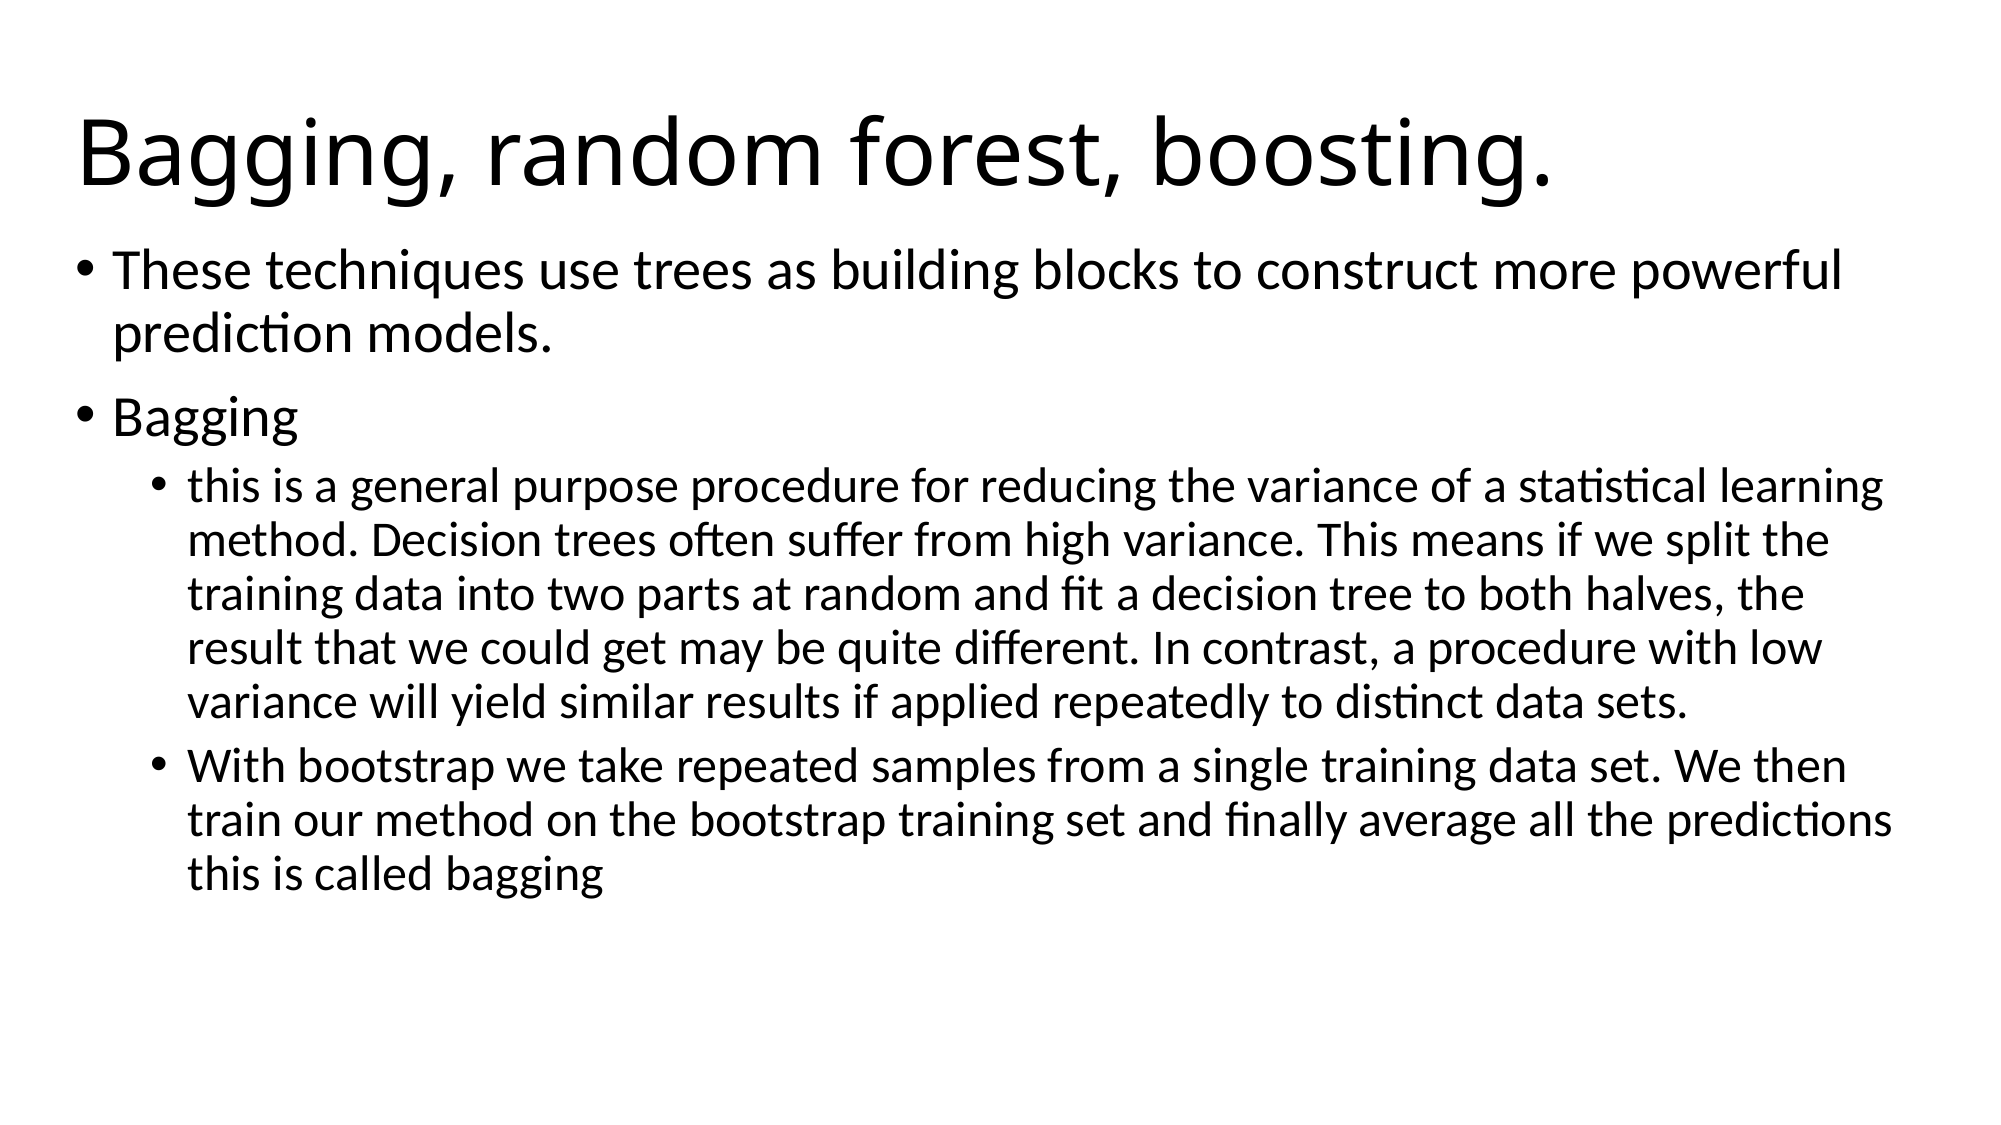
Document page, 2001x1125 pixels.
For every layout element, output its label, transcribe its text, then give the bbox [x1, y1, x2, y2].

title Bagging, random forest, boosting. [60, 37, 1940, 213]
list These techniques use trees as building blocks to construct more powerful prediction models. Bagging this is a general purpose procedure for reducing the variance of a statistical learning method. Decision trees often suffer from high variance. This means if we split the training data into two parts at random and fit a decision tree to both halves, the result that we could get may be quite different. In contrast, a procedure with low variance will yield similar results if applied repeatedly to distinct data sets. With bootstrap we take repeated samples from a single training data set. We then train our method on the bootstrap training set and finally average all the predictions this is called bagging [60, 231, 1940, 1023]
